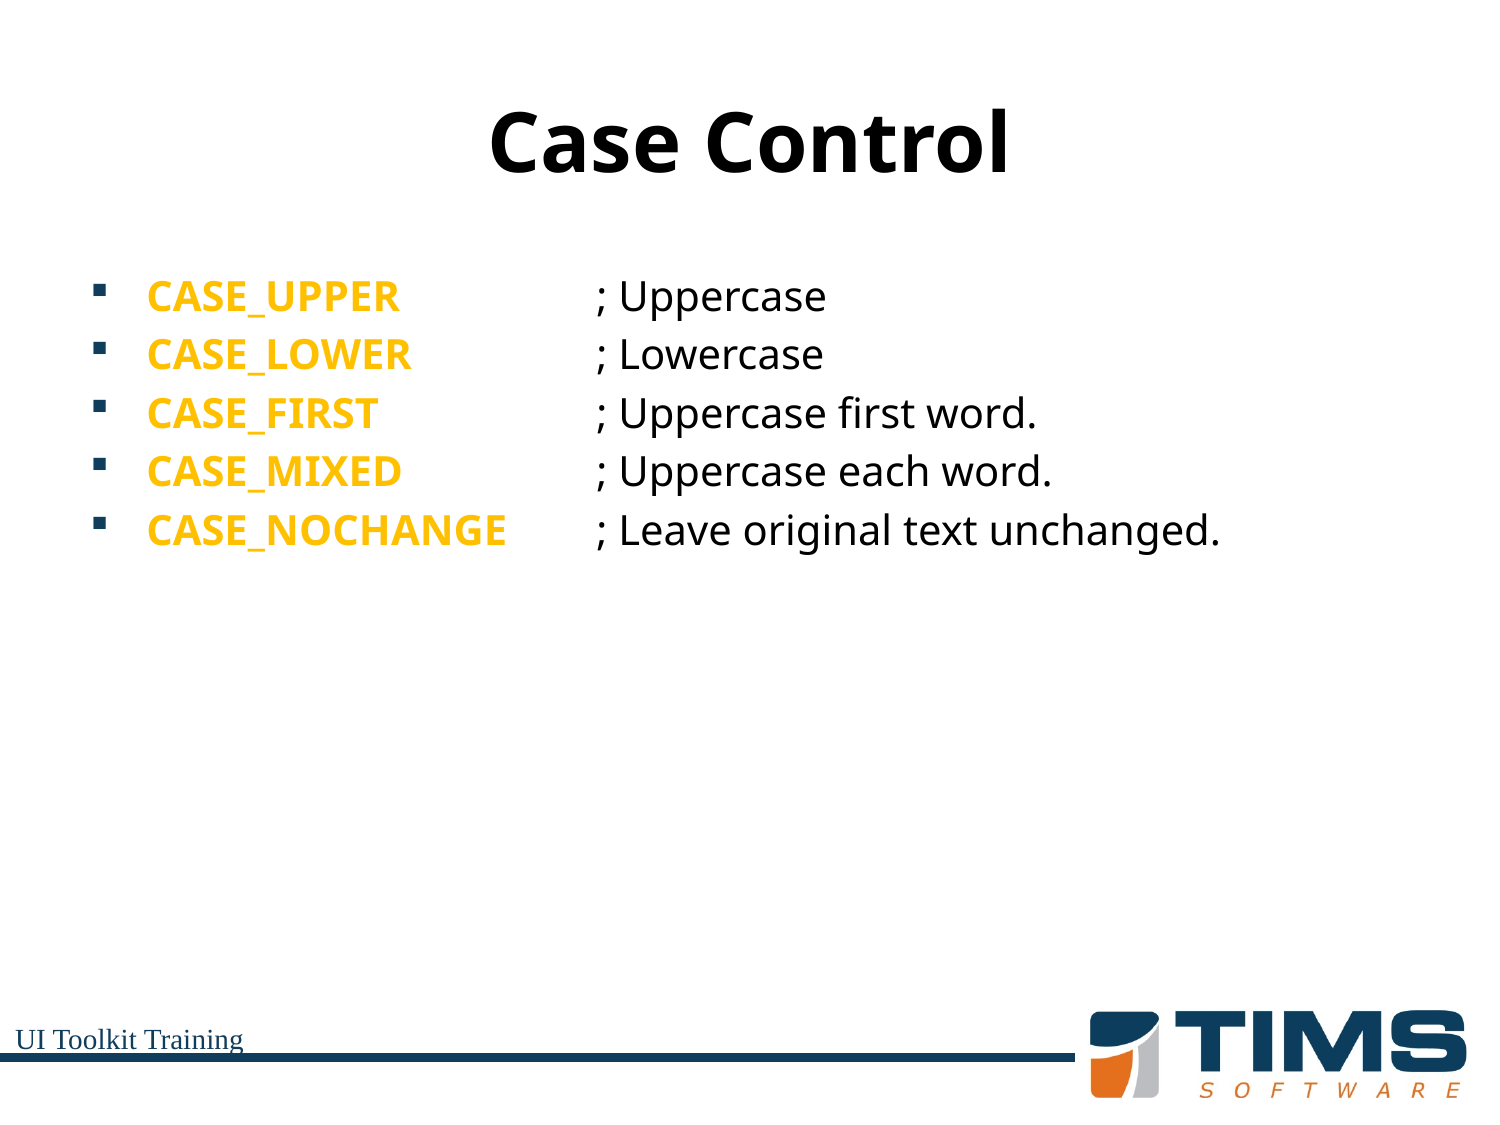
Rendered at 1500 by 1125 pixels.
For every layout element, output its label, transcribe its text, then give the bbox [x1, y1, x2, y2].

picture [1087, 1007, 1469, 1098]
footer UI Toolkit Training [0, 1012, 650, 1088]
title Case Control [75, 45, 1425, 233]
list CASE_UPPER ; Uppercase CASE_LOWER ; Lowercase CASE_FIRST ; Uppercase first word. CASE_MIXED ; Uppercase each word. CASE_NOCHANGE ; Leave original text unchanged. [75, 262, 1425, 1005]
